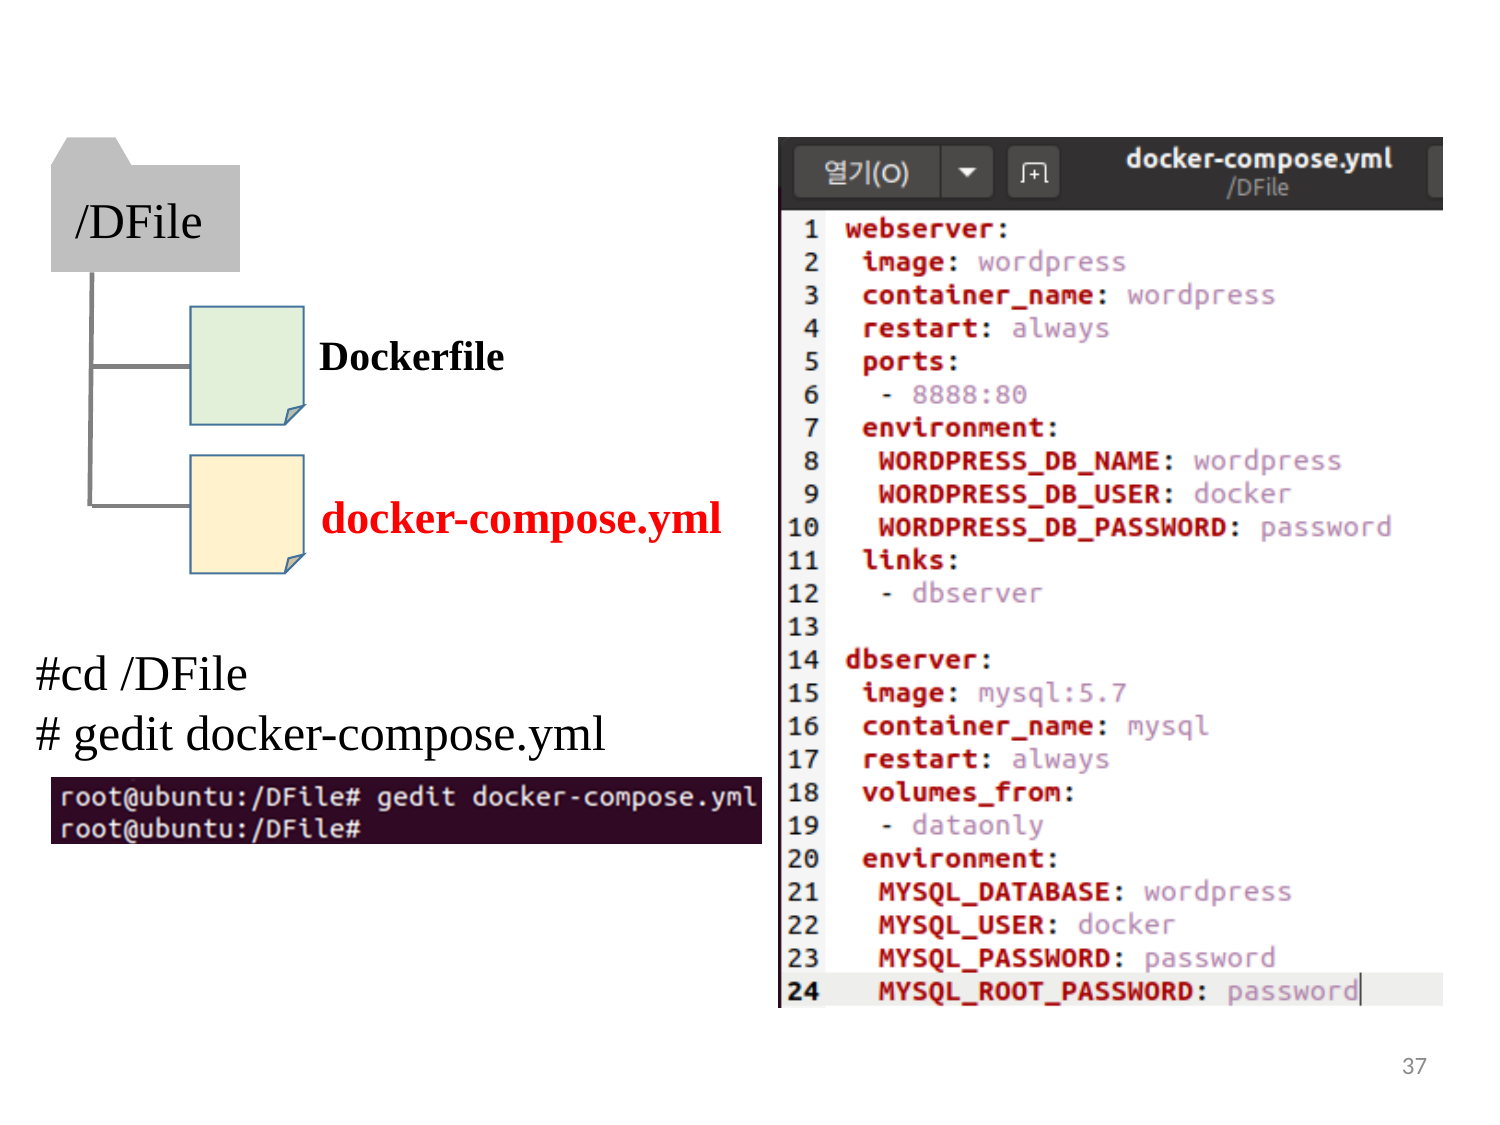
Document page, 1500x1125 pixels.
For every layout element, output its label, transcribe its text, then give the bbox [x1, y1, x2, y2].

text_box docker-compose.yml [306, 479, 738, 550]
text_box [50, 164, 241, 274]
text_box [189, 454, 307, 575]
text_box /DFile [60, 180, 231, 256]
text_box #cd /DFile # gedit docker-compose.yml [20, 632, 634, 768]
text_box [49, 136, 134, 166]
picture [51, 777, 762, 844]
text_box [189, 305, 307, 426]
text_box Dockerfile [304, 321, 520, 387]
slide_number 37 [1104, 1034, 1443, 1095]
picture [778, 137, 1443, 1008]
